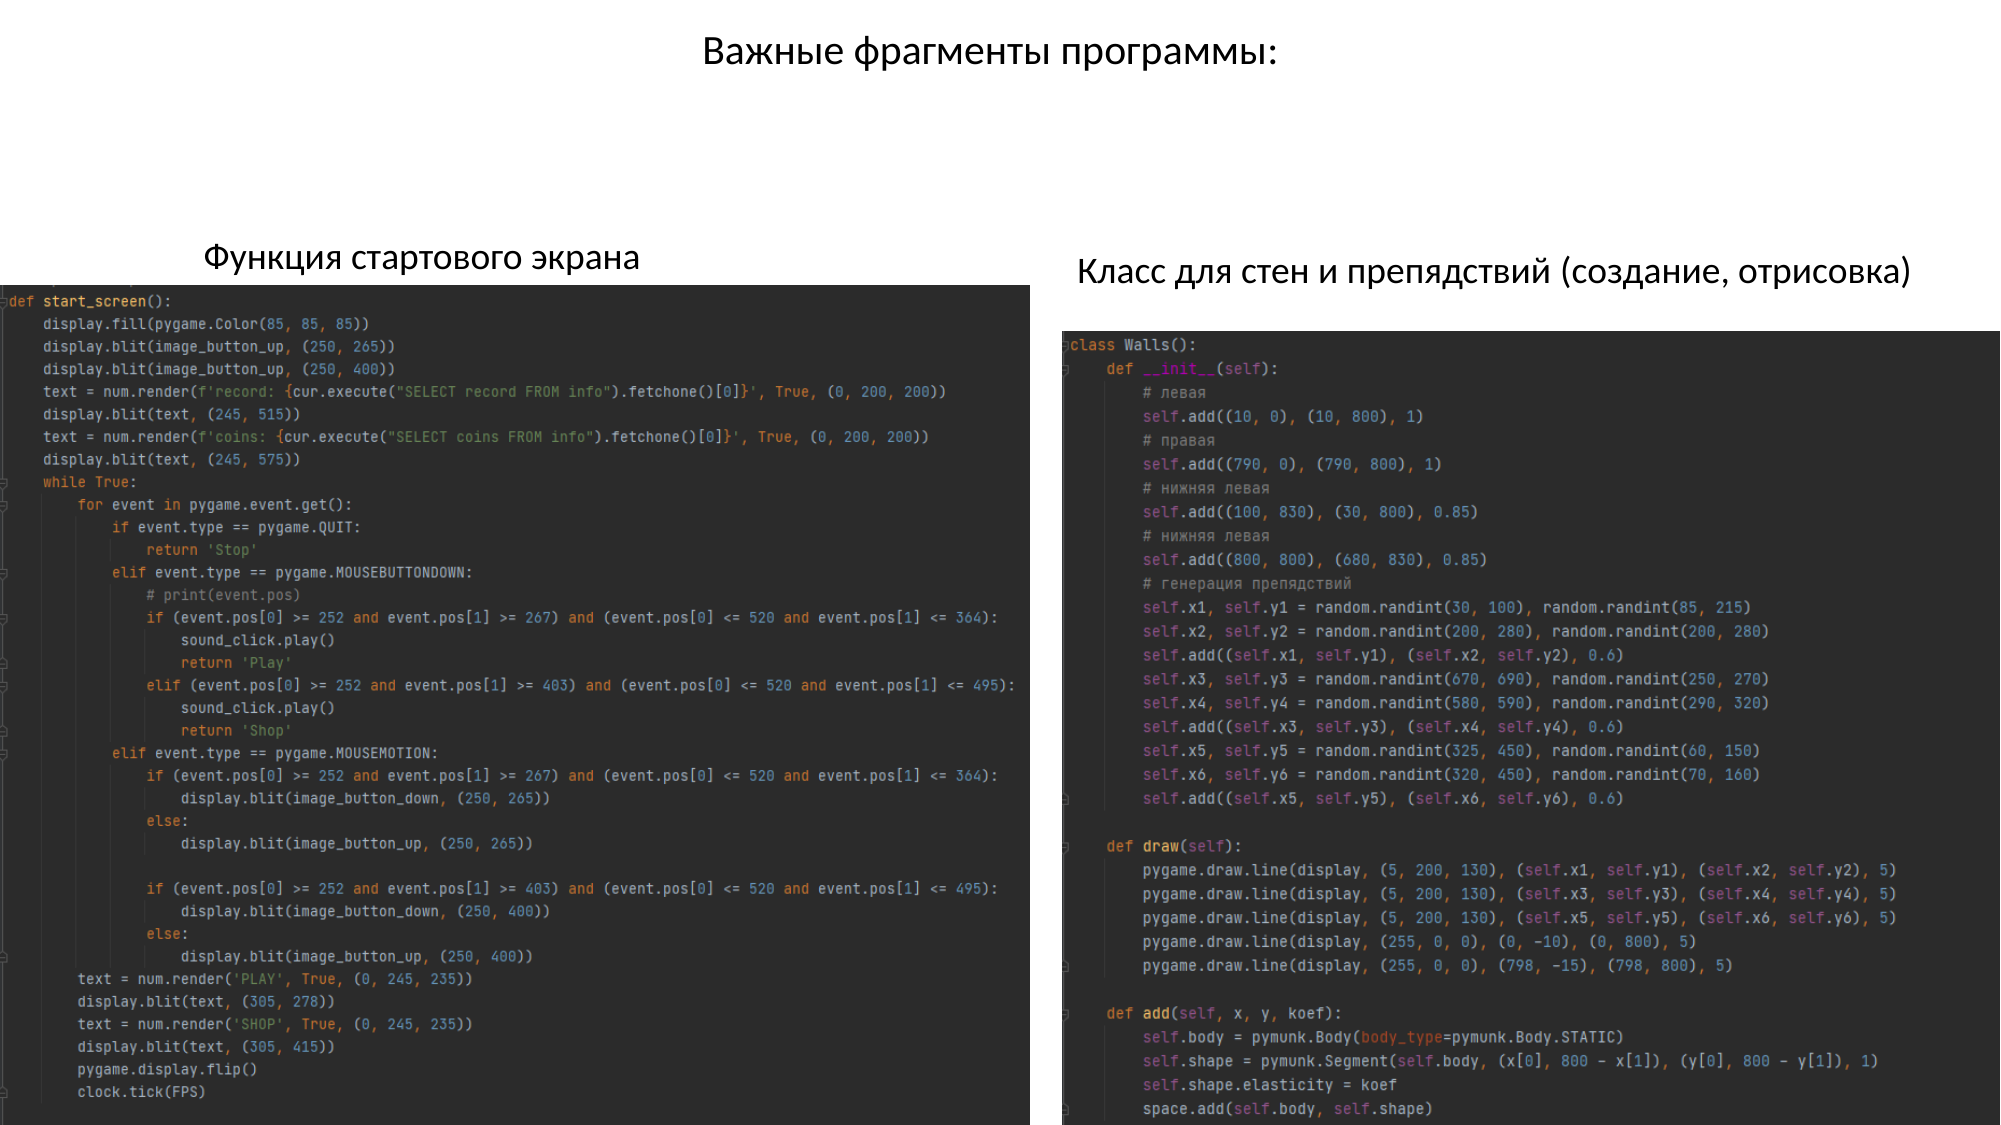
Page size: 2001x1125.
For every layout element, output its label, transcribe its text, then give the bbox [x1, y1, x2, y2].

text_box Функция стартового экрана [188, 224, 897, 285]
text_box Класс для стен и препядствий (создание, отрисовка) [1062, 238, 2000, 299]
text_box Важные фрагменты программы: [687, 15, 1811, 81]
picture [0, 285, 1030, 1125]
picture [1062, 331, 2000, 1125]
